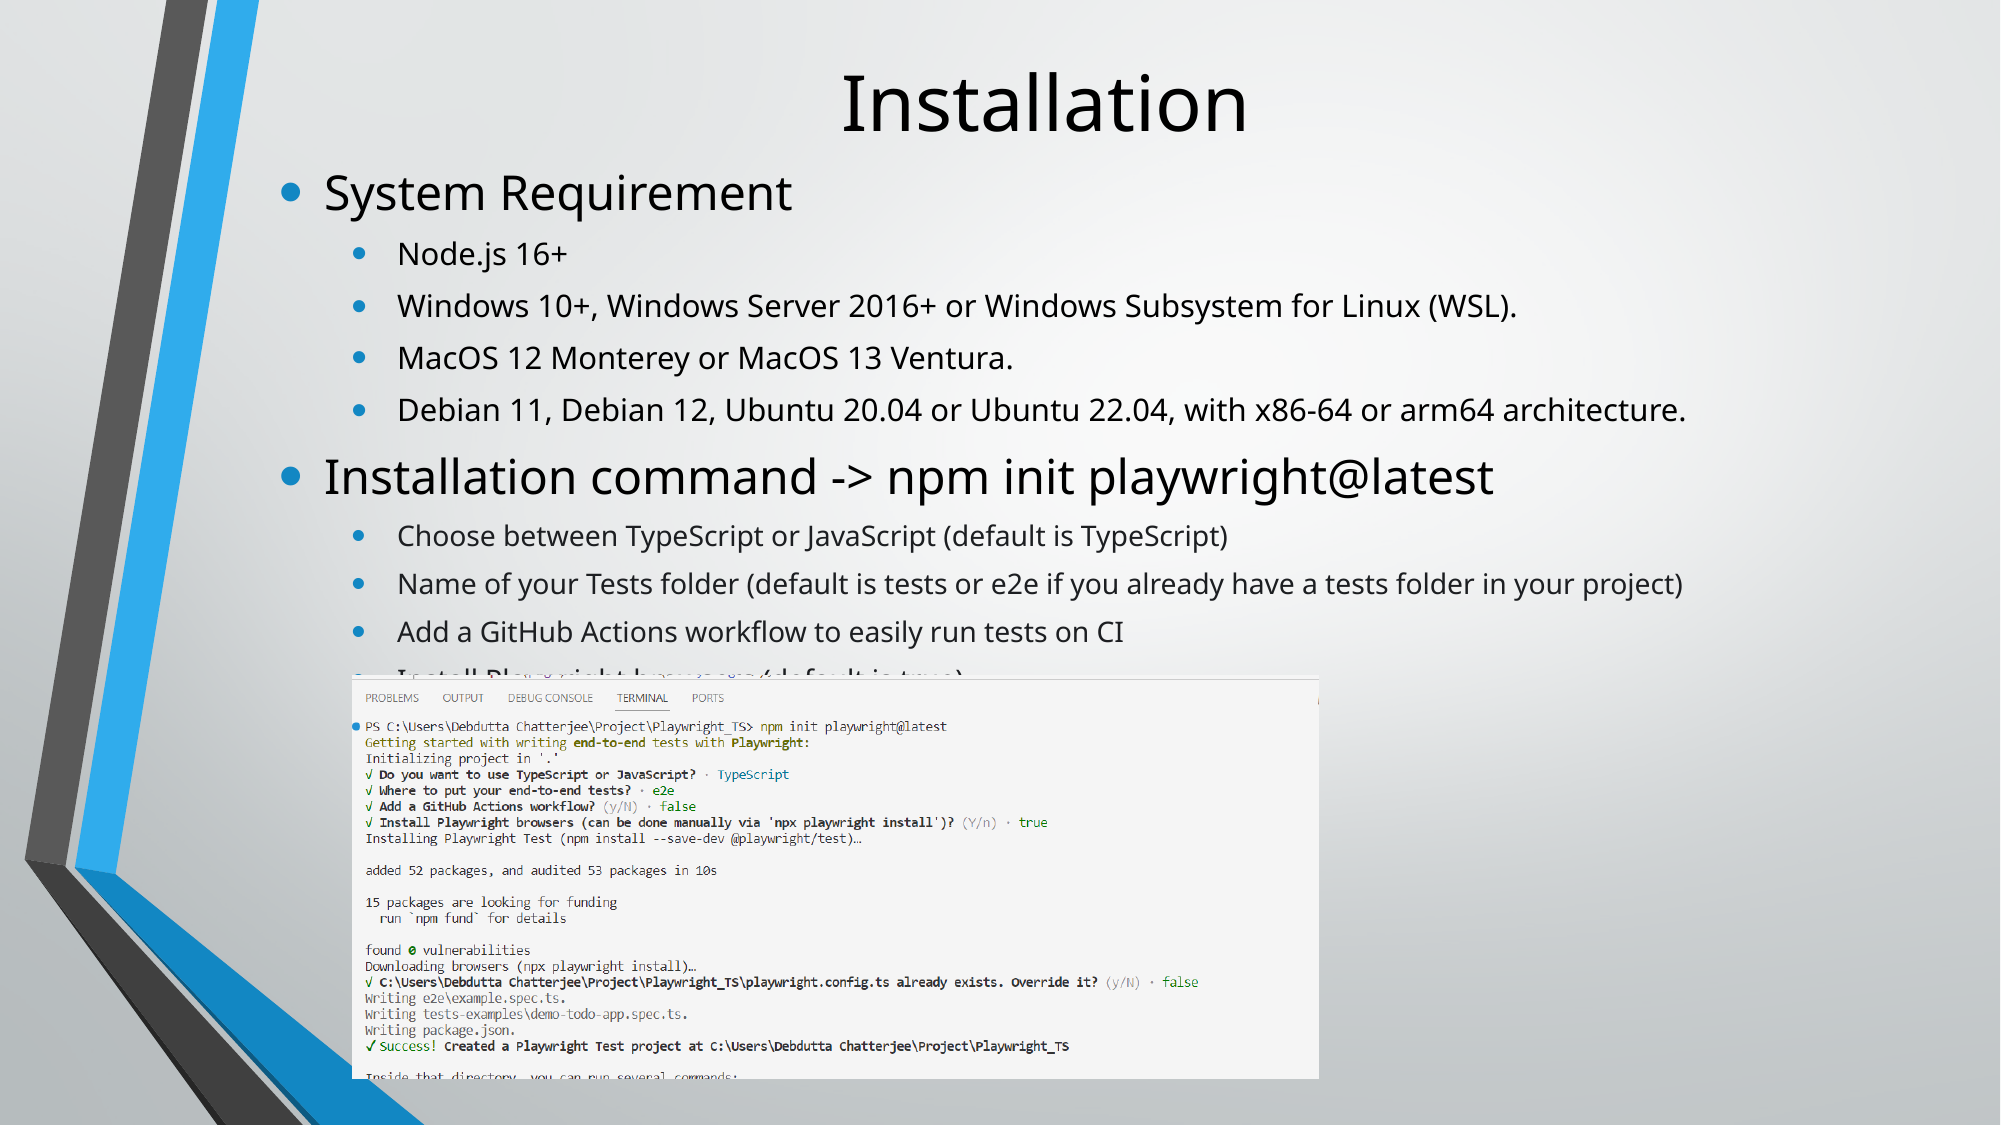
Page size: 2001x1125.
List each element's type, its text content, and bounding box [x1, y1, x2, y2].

list System Requirement Node.js 16+ Windows 10+, Windows Server 2016+ or Windows Subsystem for Linux (WSL). MacOS 12 Monterey or MacOS 13 Ventura. Debian 11, Debian 12, Ubuntu 20.04 or Ubuntu 22.04, with x86-64 or arm64 architecture. Installation command -> npm init playwright@latest Choose between TypeScript or JavaScript (default is TypeScript) Name of your Tests folder (default is tests or e2e if you already have a tests folder in your project) Add a GitHub Actions workflow to easily run tests on CI Install Playwright browsers (default is true) [263, 154, 1737, 716]
picture [352, 674, 1320, 1079]
title Installation [224, 46, 1868, 155]
